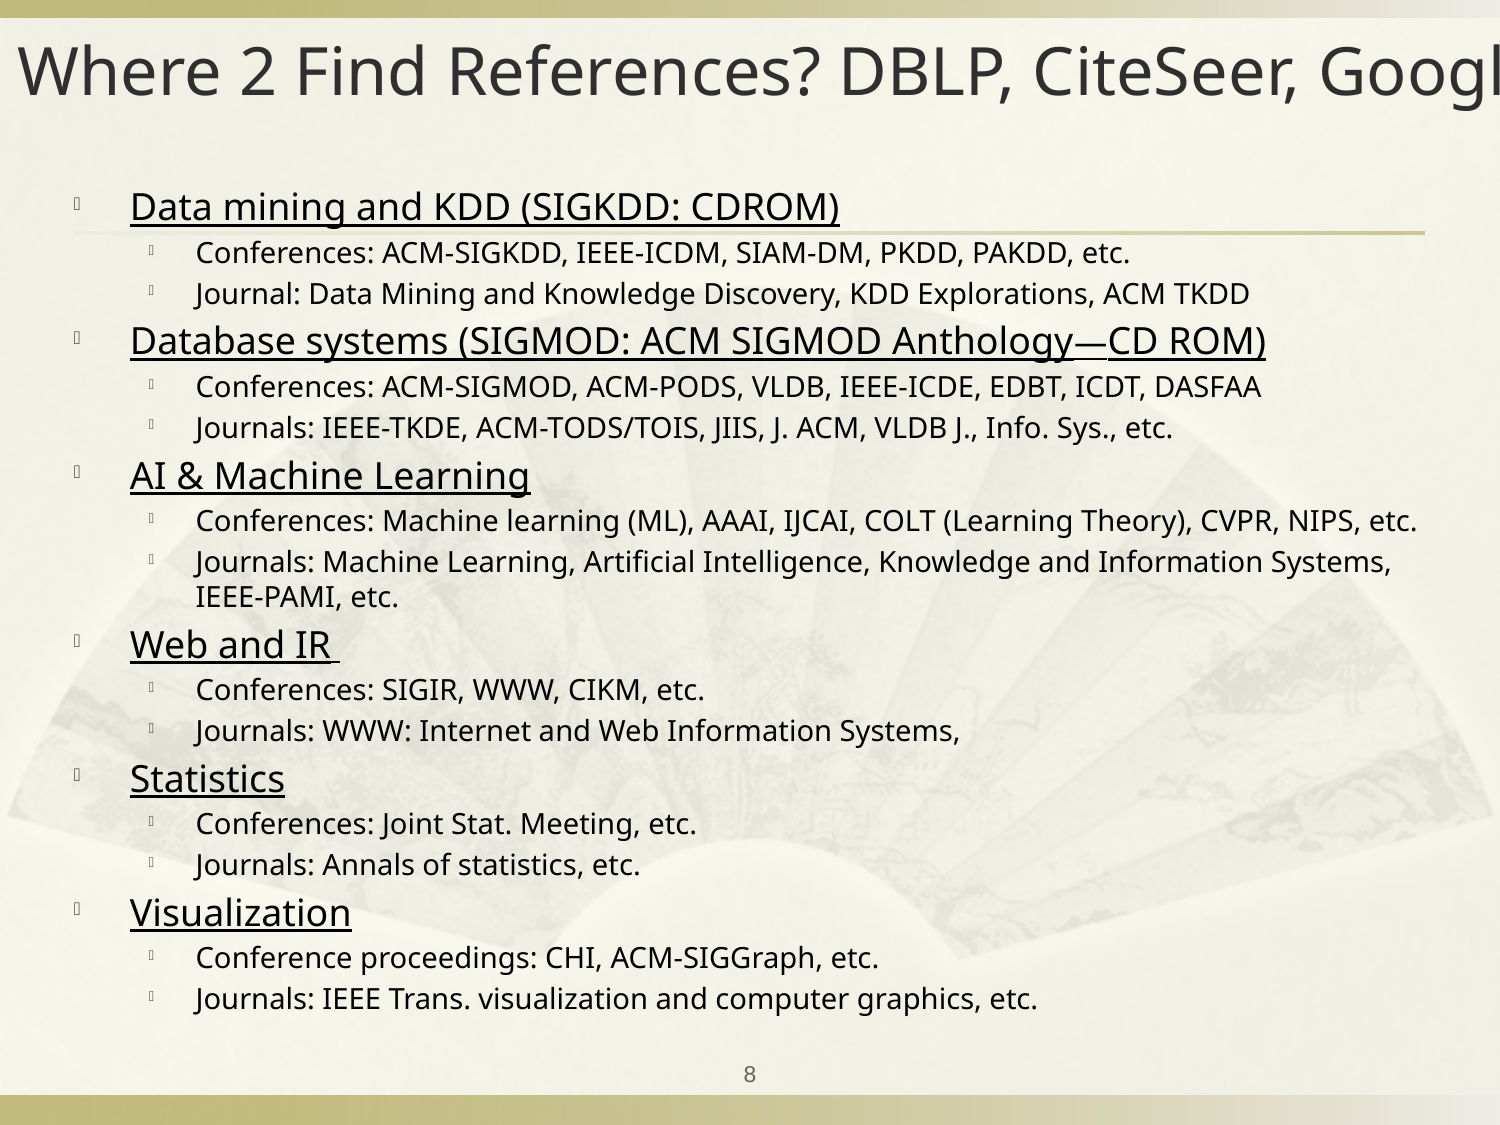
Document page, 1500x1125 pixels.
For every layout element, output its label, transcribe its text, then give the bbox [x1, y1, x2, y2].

title Where 2 Find References? DBLP, CiteSeer, Google [0, 0, 1500, 138]
list Data mining and KDD (SIGKDD: CDROM) Conferences: ACM-SIGKDD, IEEE-ICDM, SIAM-DM, PKDD, PAKDD, etc. Journal: Data Mining and Knowledge Discovery, KDD Explorations, ACM TKDD Database systems (SIGMOD: ACM SIGMOD Anthology—CD ROM) Conferences: ACM-SIGMOD, ACM-PODS, VLDB, IEEE-ICDE, EDBT, ICDT, DASFAA Journals: IEEE-TKDE, ACM-TODS/TOIS, JIIS, J. ACM, VLDB J., Info. Sys., etc. AI & Machine Learning Conferences: Machine learning (ML), AAAI, IJCAI, COLT (Learning Theory), CVPR, NIPS, etc. Journals: Machine Learning, Artificial Intelligence, Knowledge and Information Systems, IEEE-PAMI, etc. Web and IR Conferences: SIGIR, WWW, CIKM, etc. Journals: WWW: Internet and Web Information Systems, Statistics Conferences: Joint Stat. Meeting, etc. Journals: Annals of statistics, etc. Visualization Conference proceedings: CHI, ACM-SIGGraph, etc. Journals: IEEE Trans. visualization and computer graphics, etc. [58, 175, 1467, 1101]
